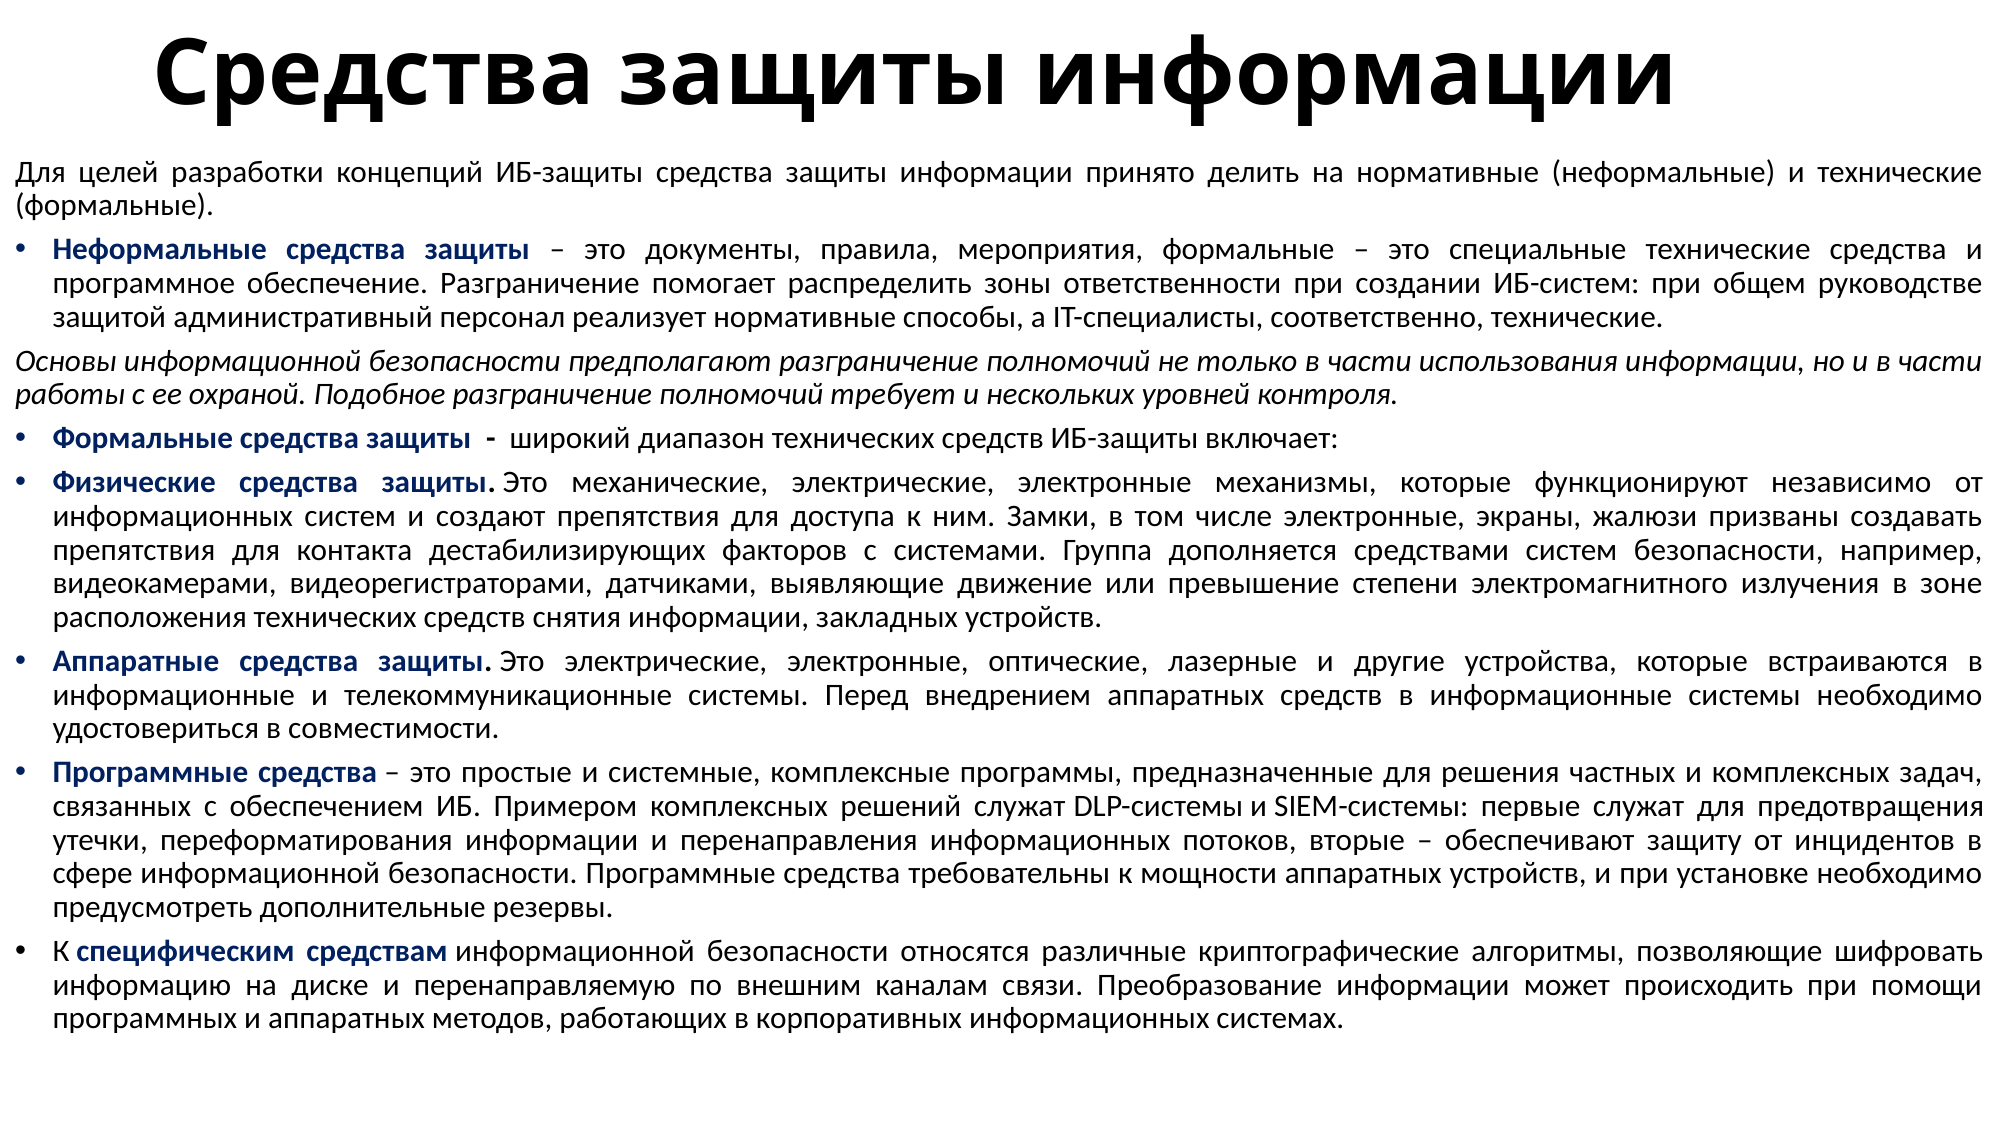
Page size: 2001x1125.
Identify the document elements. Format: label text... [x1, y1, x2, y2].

list Для целей разработки концепций ИБ-защиты средства защиты информации принято делить на нормативные (неформальные) и технические (формальные). Неформальные средства защиты – это документы, правила, мероприятия, формальные – это специальные технические средства и программное обеспечение. Разграничение помогает распределить зоны ответственности при создании ИБ-систем: при общем руководстве защитой административный персонал реализует нормативные способы, а IT-специалисты, соответственно, технические. Основы информационной безопасности предполагают разграничение полномочий не только в части использования информации, но и в части работы с ее охраной. Подобное разграничение полномочий требует и нескольких уровней контроля. Формальные средства защиты - широкий диапазон технических средств ИБ-защиты включает: Физические средства защиты. Это механические, электрические, электронные механизмы, которые функционируют независимо от информационных систем и создают препятствия для доступа к ним. Замки, в том числе электронные, экраны, жалюзи призваны создавать препятствия для контакта дестабилизирующих факторов с системами. Группа дополняется средствами систем безопасности, например, видеокамерами, видеорегистраторами, датчиками, выявляющие движение или превышение степени электромагнитного излучения в зоне расположения технических средств снятия информации, закладных устройств. Аппаратные средства защиты. Это электрические, электронные, оптические, лазерные и другие устройства, которые встраиваются в информационные и телекоммуникационные системы. Перед внедрением аппаратных средств в информационные системы необходимо удостовериться в совместимости. Программные средства – это простые и системные, комплексные программы, предназначенные для решения частных и комплексных задач, связанных с обеспечением ИБ. Примером комплексных решений служат DLP-системы и SIEM-системы: первые служат для предотвращения утечки, переформатирования информации и перенаправления информационных потоков, вторые – обеспечивают защиту от инцидентов в сфере информационной безопасности. Программные средства требовательны к мощности аппаратных устройств, и при установке необходимо предусмотреть дополнительные резервы. К специфическим средствам информационной безопасности относятся различные криптографические алгоритмы, позволяющие шифровать информацию на диске и перенаправляемую по внешним каналам связи. Преобразование информации может происходить при помощи программных и аппаратных методов, работающих в корпоративных информационных системах. [0, 147, 2000, 1125]
title Средства защиты информации [137, 1, 1863, 147]
